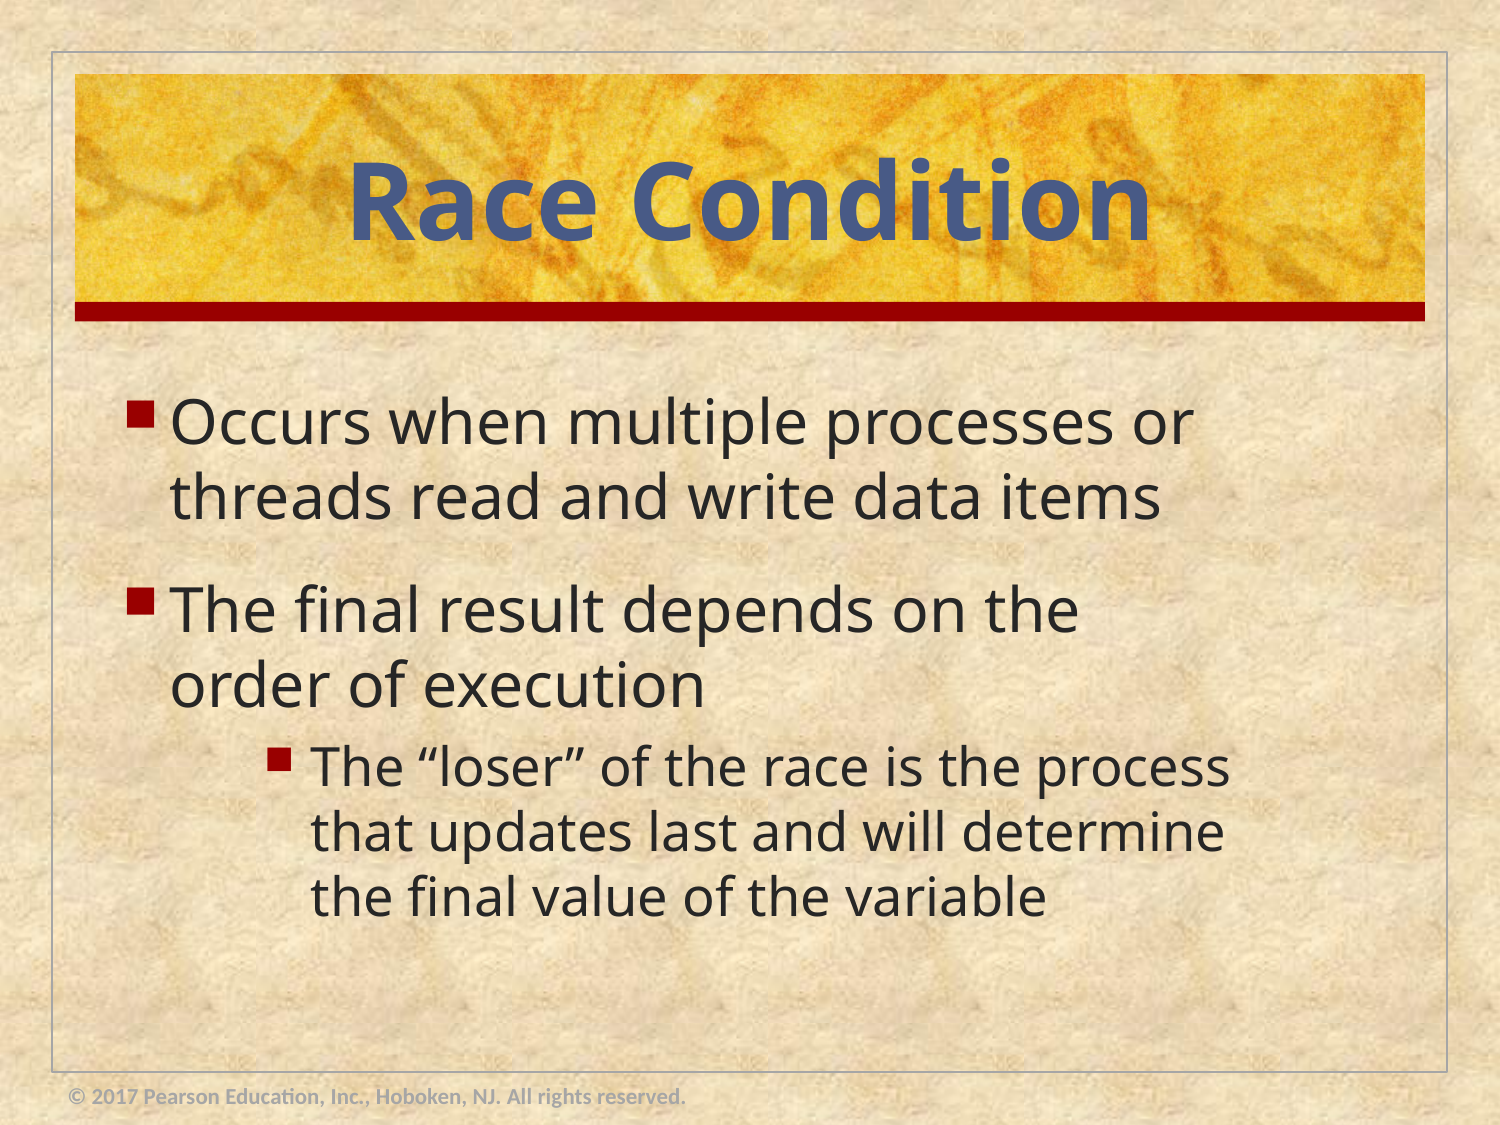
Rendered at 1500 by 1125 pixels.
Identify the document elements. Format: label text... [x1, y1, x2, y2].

picture [53, 53, 1446, 1071]
title Race Condition [108, 74, 1392, 263]
footer © 2017 Pearson Education, Inc., Hoboken, NJ. All rights reserved. [52, 1065, 1025, 1125]
list Occurs when multiple processes or threads read and write data items The final result depends on the order of execution The “loser” of the race is the process that updates last and will determine the final value of the variable [108, 375, 1250, 1005]
picture [0, 0, 1500, 1125]
